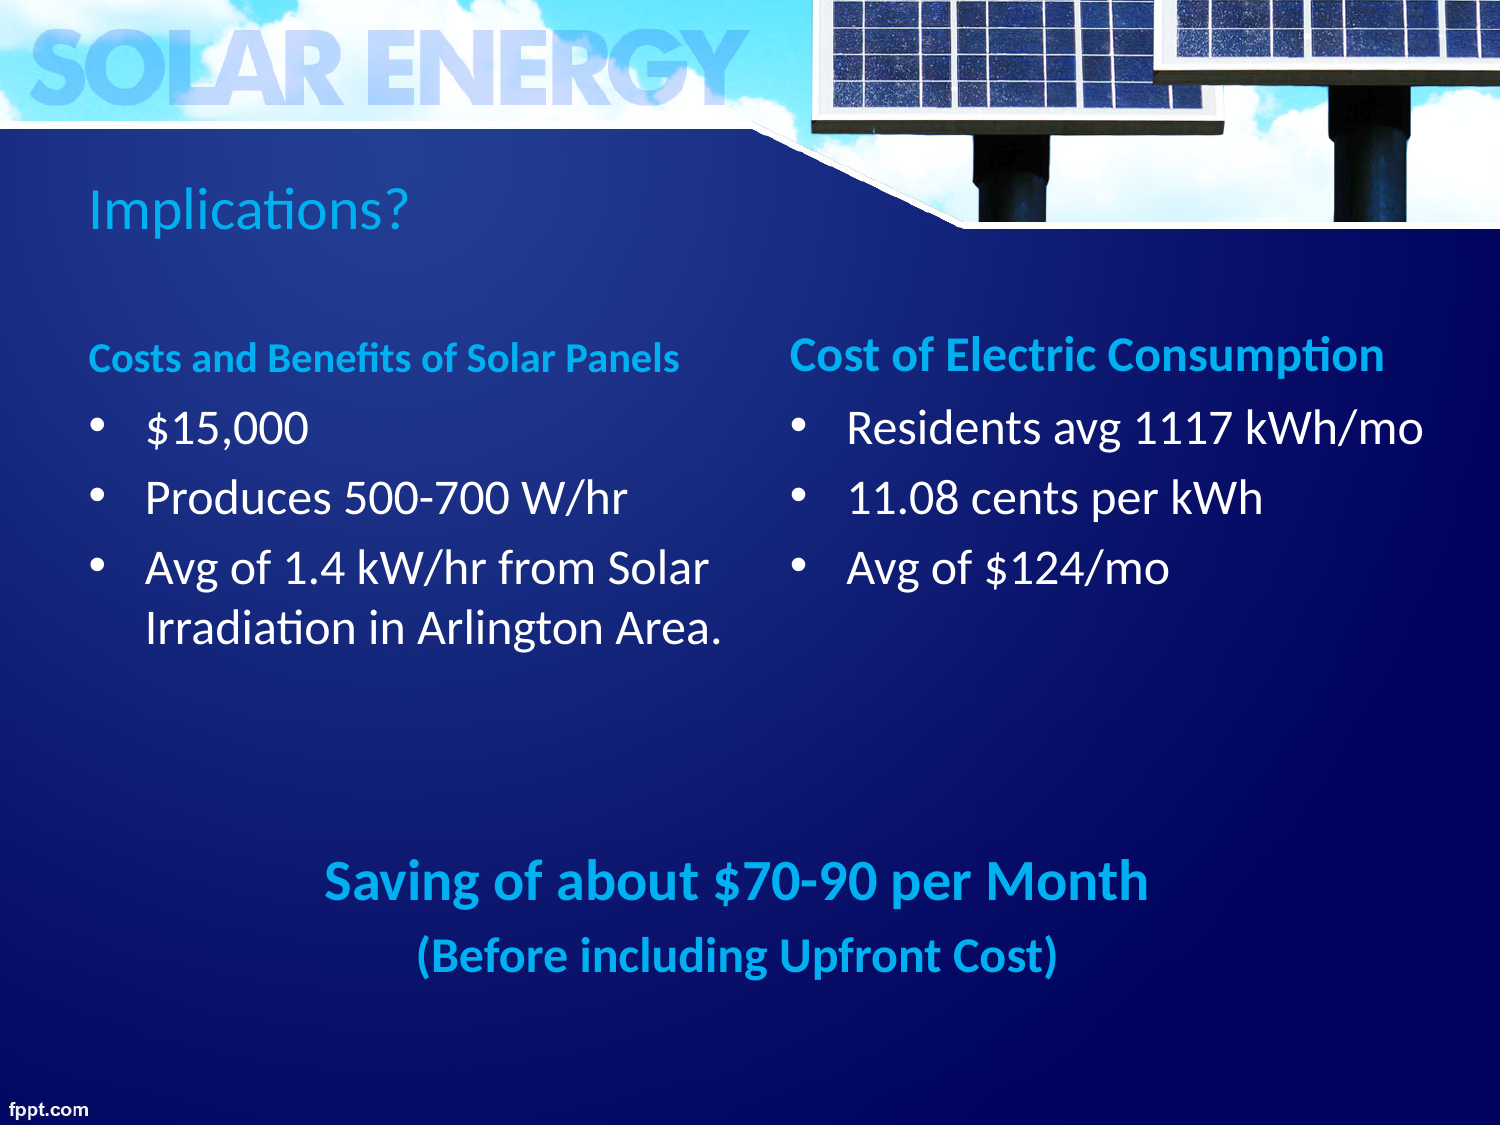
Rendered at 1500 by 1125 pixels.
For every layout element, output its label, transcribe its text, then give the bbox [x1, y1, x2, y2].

list Residents avg 1117 kWh/mo 11.08 cents per kWh Avg of $124/mo [775, 387, 1452, 911]
list $15,000 Produces 500-700 W/hr Avg of 1.4 kW/hr from Solar Irradiation in Arlington Area. [73, 387, 775, 911]
text_box Saving of about $70-90 per Month (Before including Upfront Cost) [299, 787, 1176, 990]
list Cost of Electric Consumption [775, 286, 1452, 387]
title Implications? [73, 161, 1449, 249]
picture [0, 0, 1500, 1125]
list Costs and Benefits of Solar Panels [73, 286, 775, 387]
